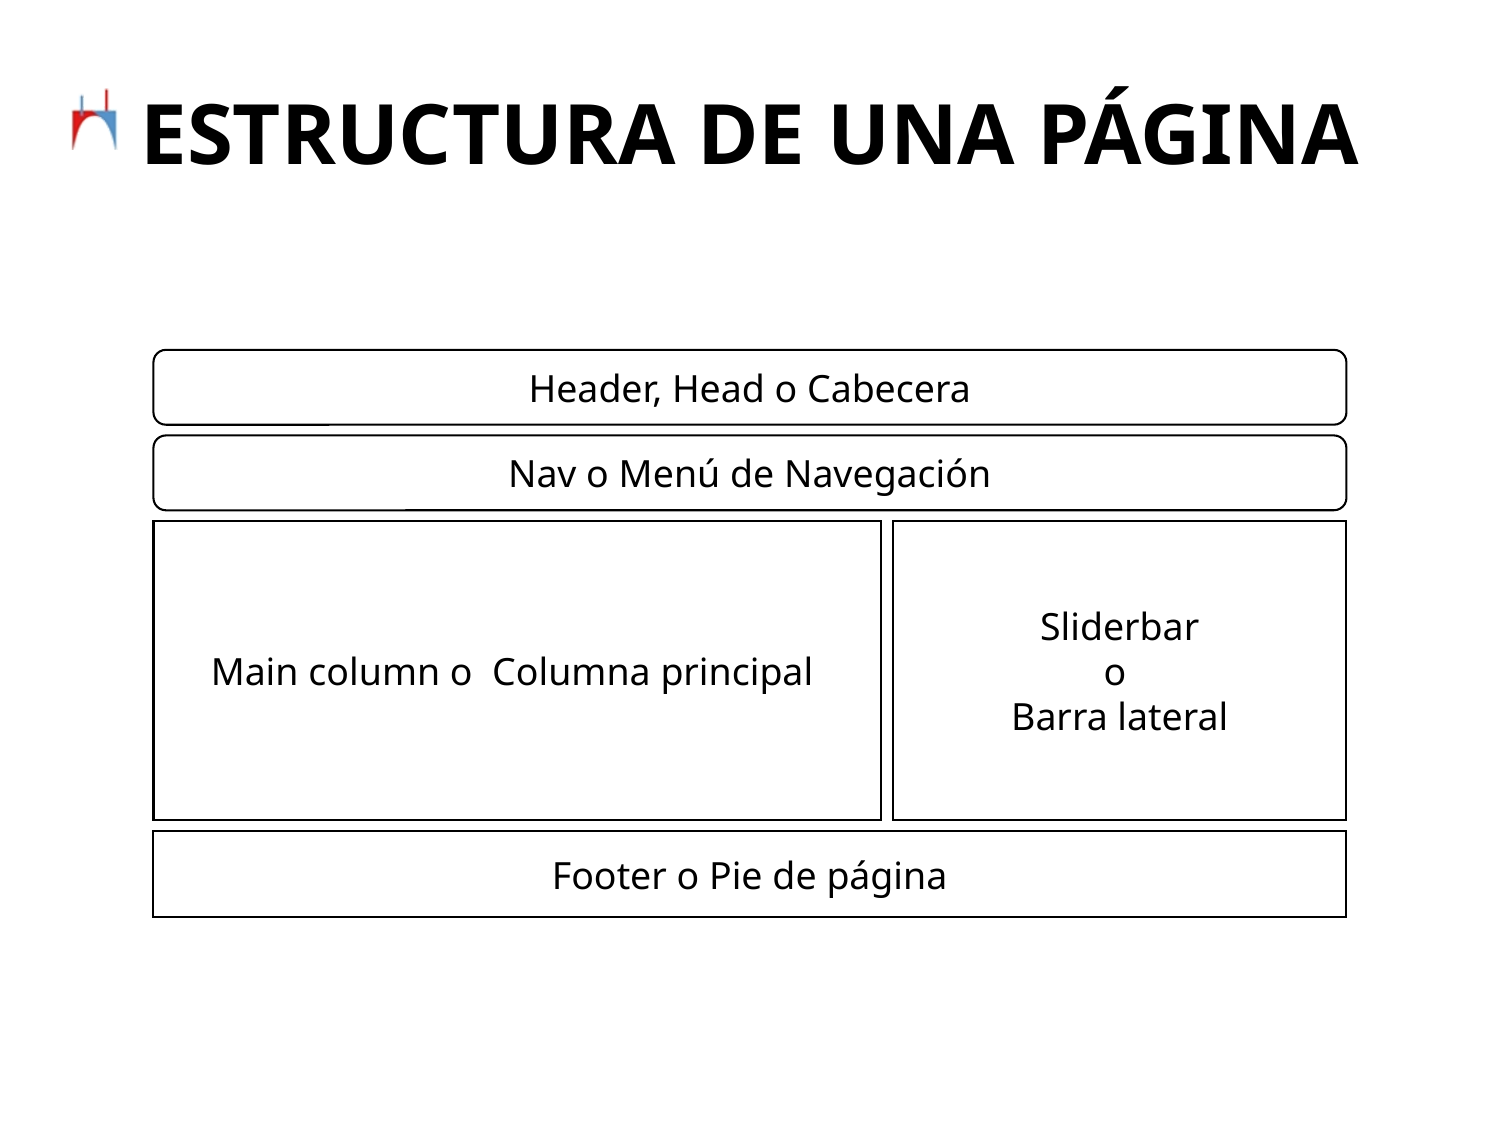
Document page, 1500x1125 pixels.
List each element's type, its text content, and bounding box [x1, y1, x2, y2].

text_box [153, 349, 1347, 917]
picture [65, 83, 123, 150]
title ESTRUCTURA DE UNA PÁGINA [29, 78, 1471, 197]
